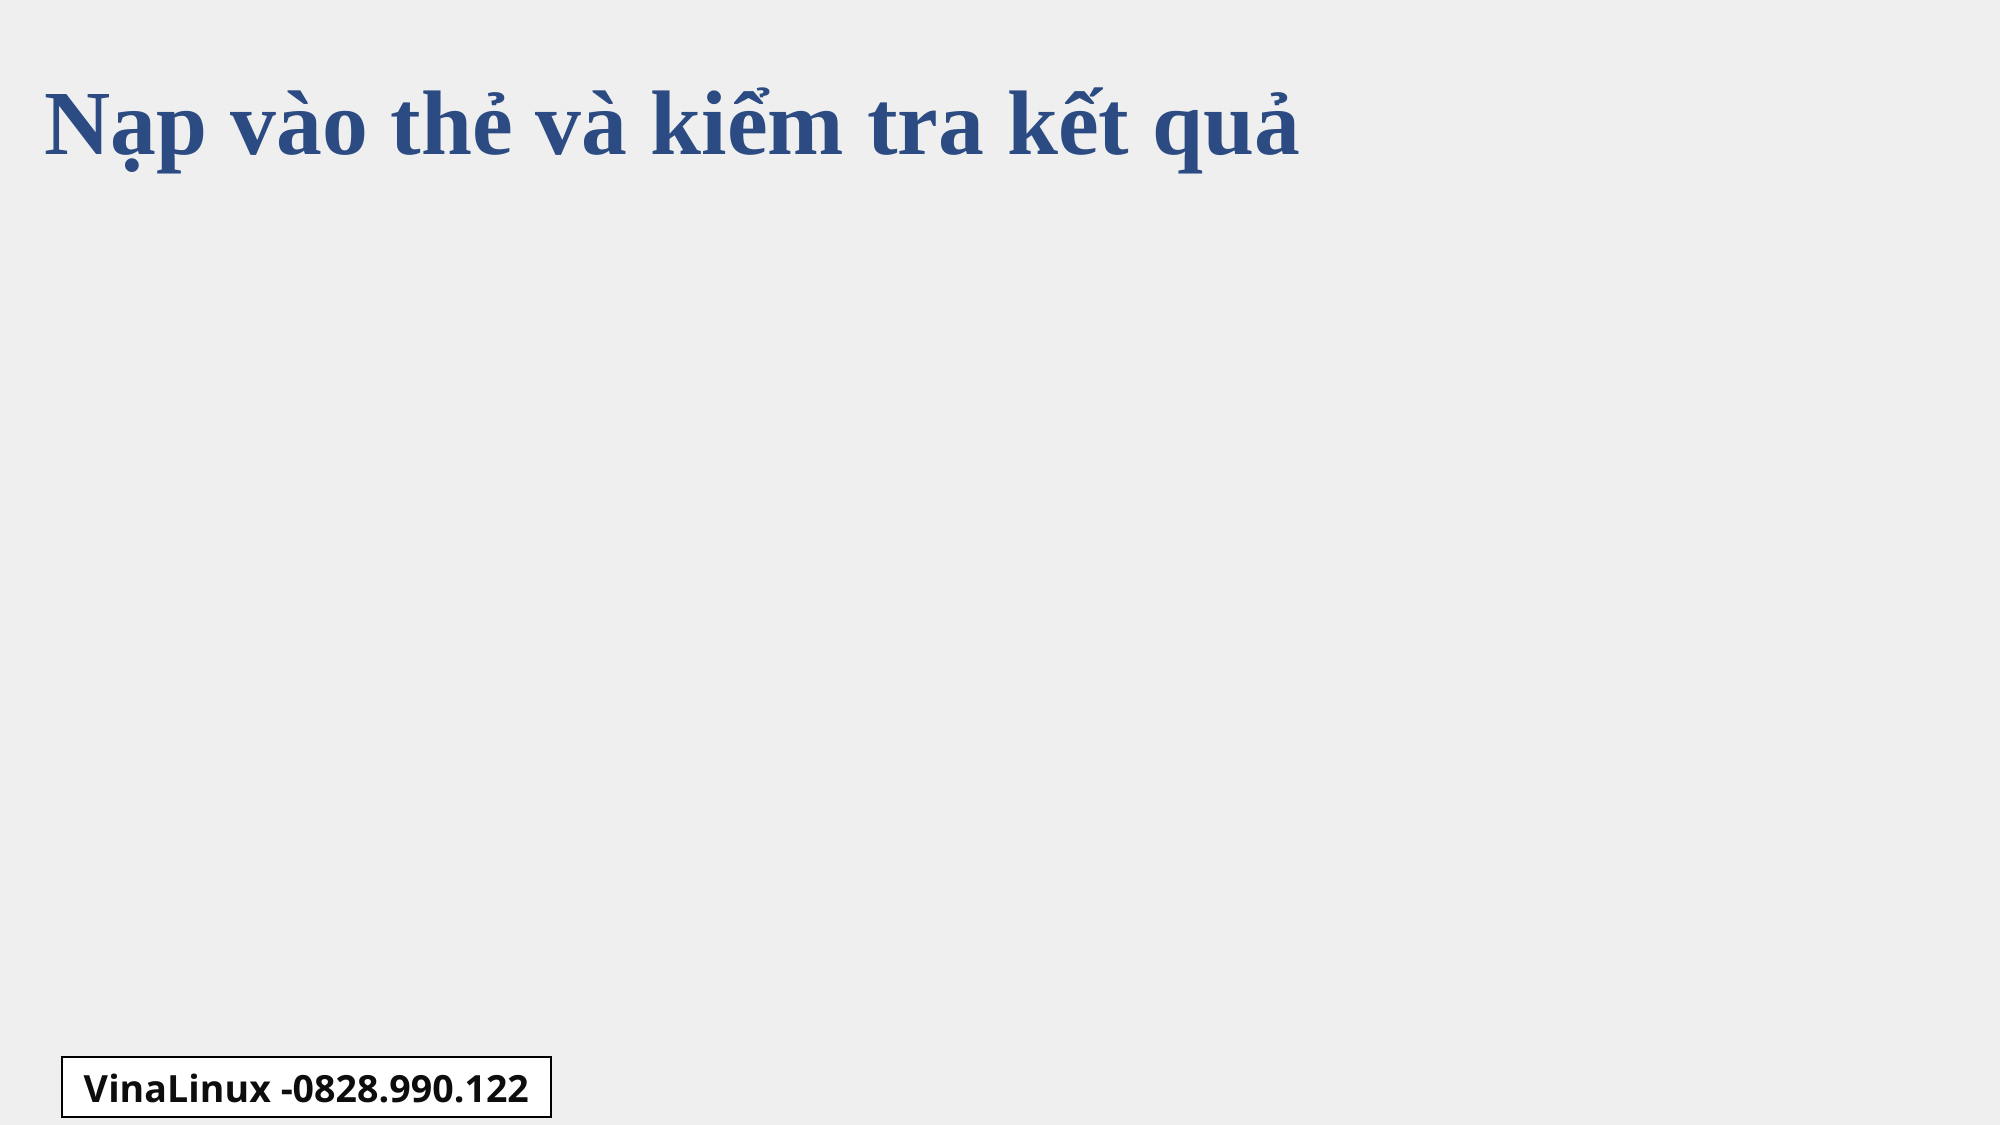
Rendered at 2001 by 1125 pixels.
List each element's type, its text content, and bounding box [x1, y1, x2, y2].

title Nạp vào thẻ và kiểm tra kết quả [29, 53, 1932, 196]
picture [0, 0, 2000, 1125]
